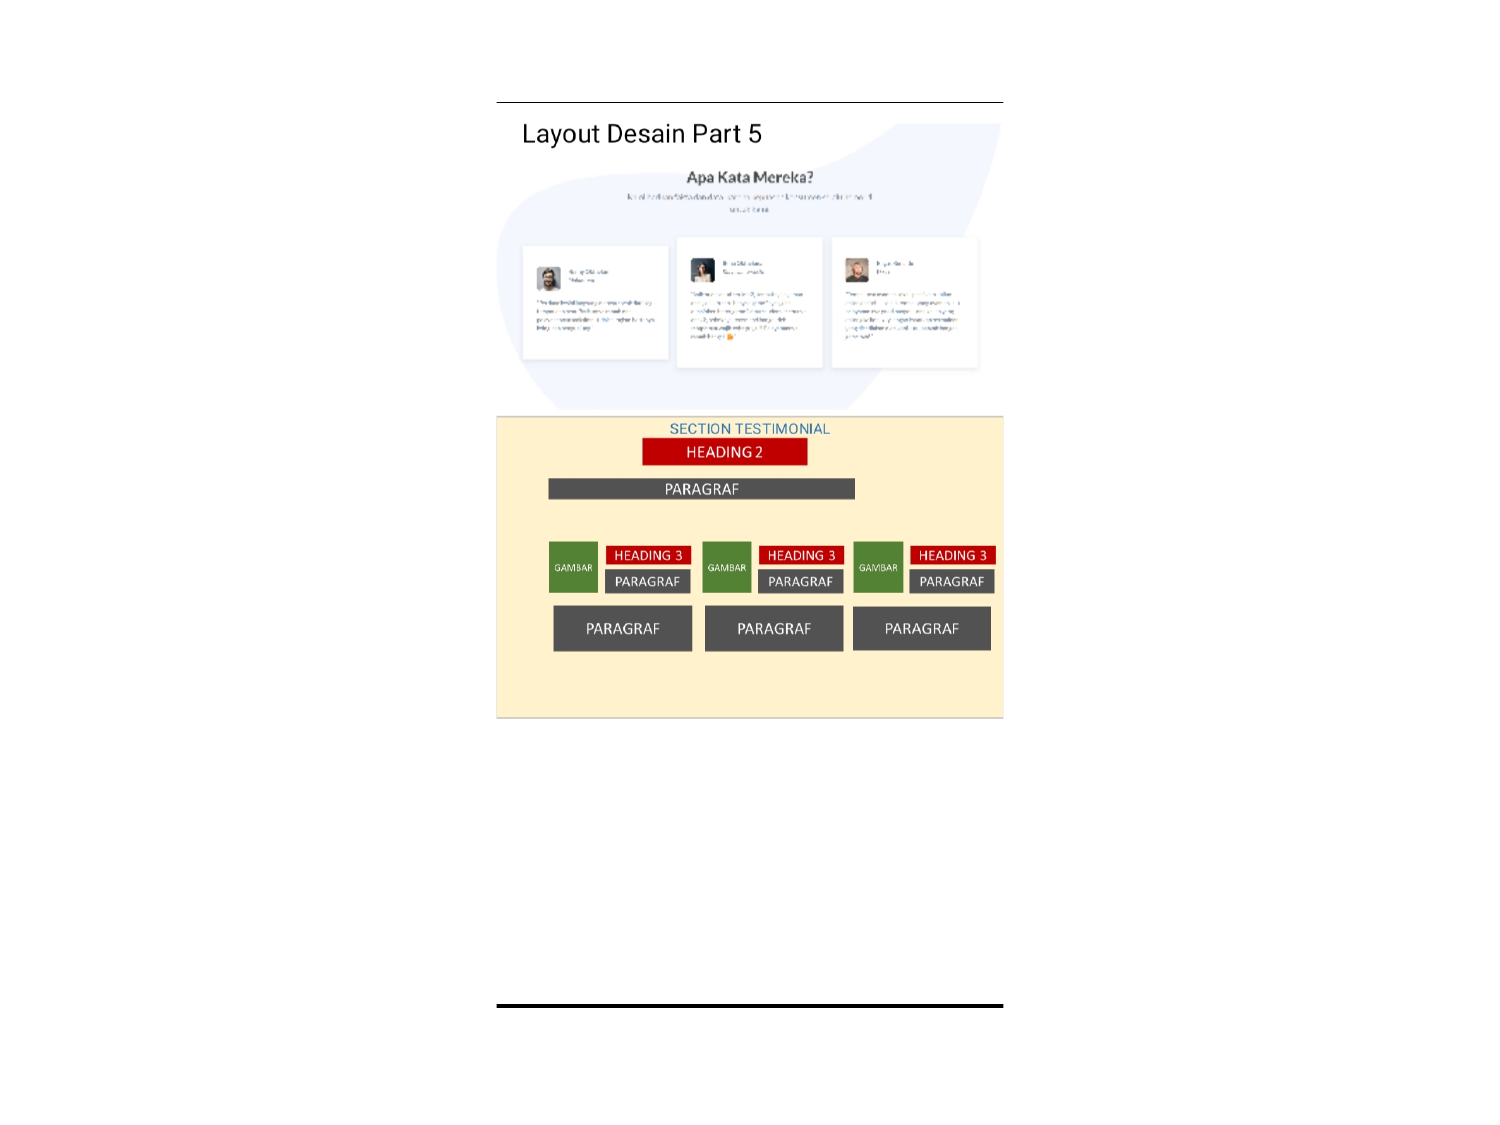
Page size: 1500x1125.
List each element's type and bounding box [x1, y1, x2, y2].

picture [496, 102, 1004, 1008]
